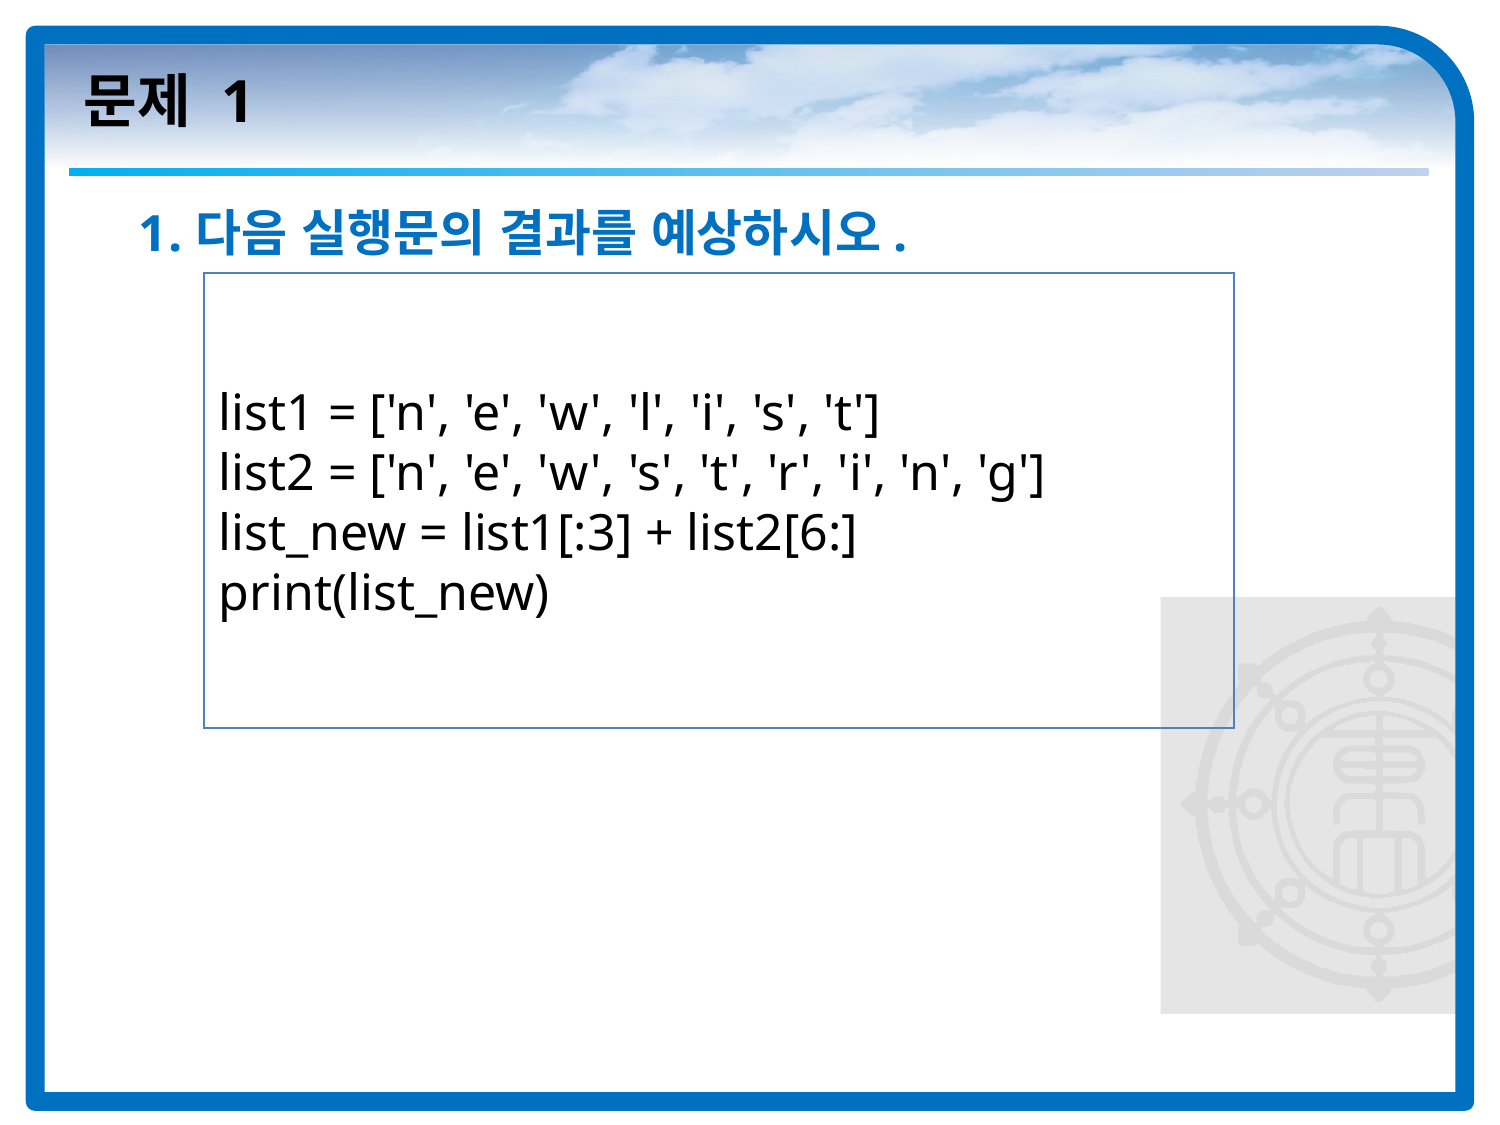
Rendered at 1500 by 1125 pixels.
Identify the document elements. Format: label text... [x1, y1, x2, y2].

list 다음 실행문의 결과를 예상하시오. [124, 194, 1397, 983]
title 문제 1 [68, 35, 1419, 163]
text_box list1 = ['n', 'e', 'w', 'l', 'i', 's', 't'] list2 = ['n', 'e', 'w', 's', 't', 'r', 'i', 'n', 'g'] list_new = list1[:3] + list2[6:] print(list_new) [203, 273, 1235, 728]
